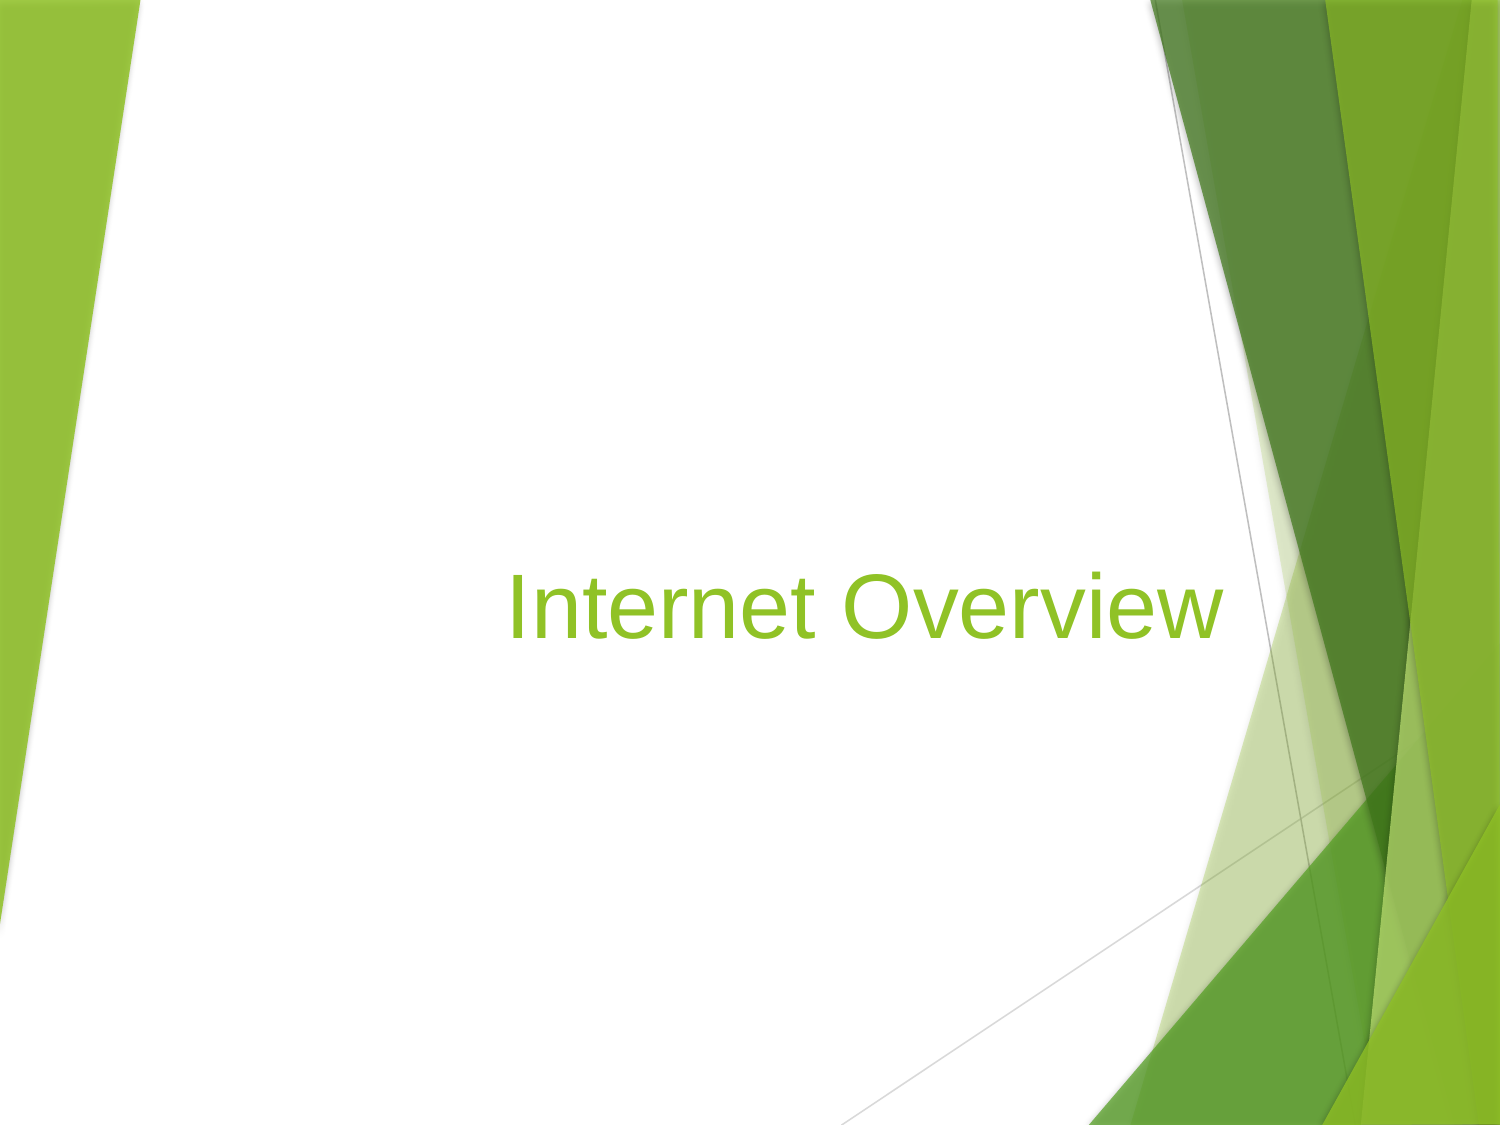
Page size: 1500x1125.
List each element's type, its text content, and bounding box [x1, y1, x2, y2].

title Internet Overview [283, 394, 1240, 665]
